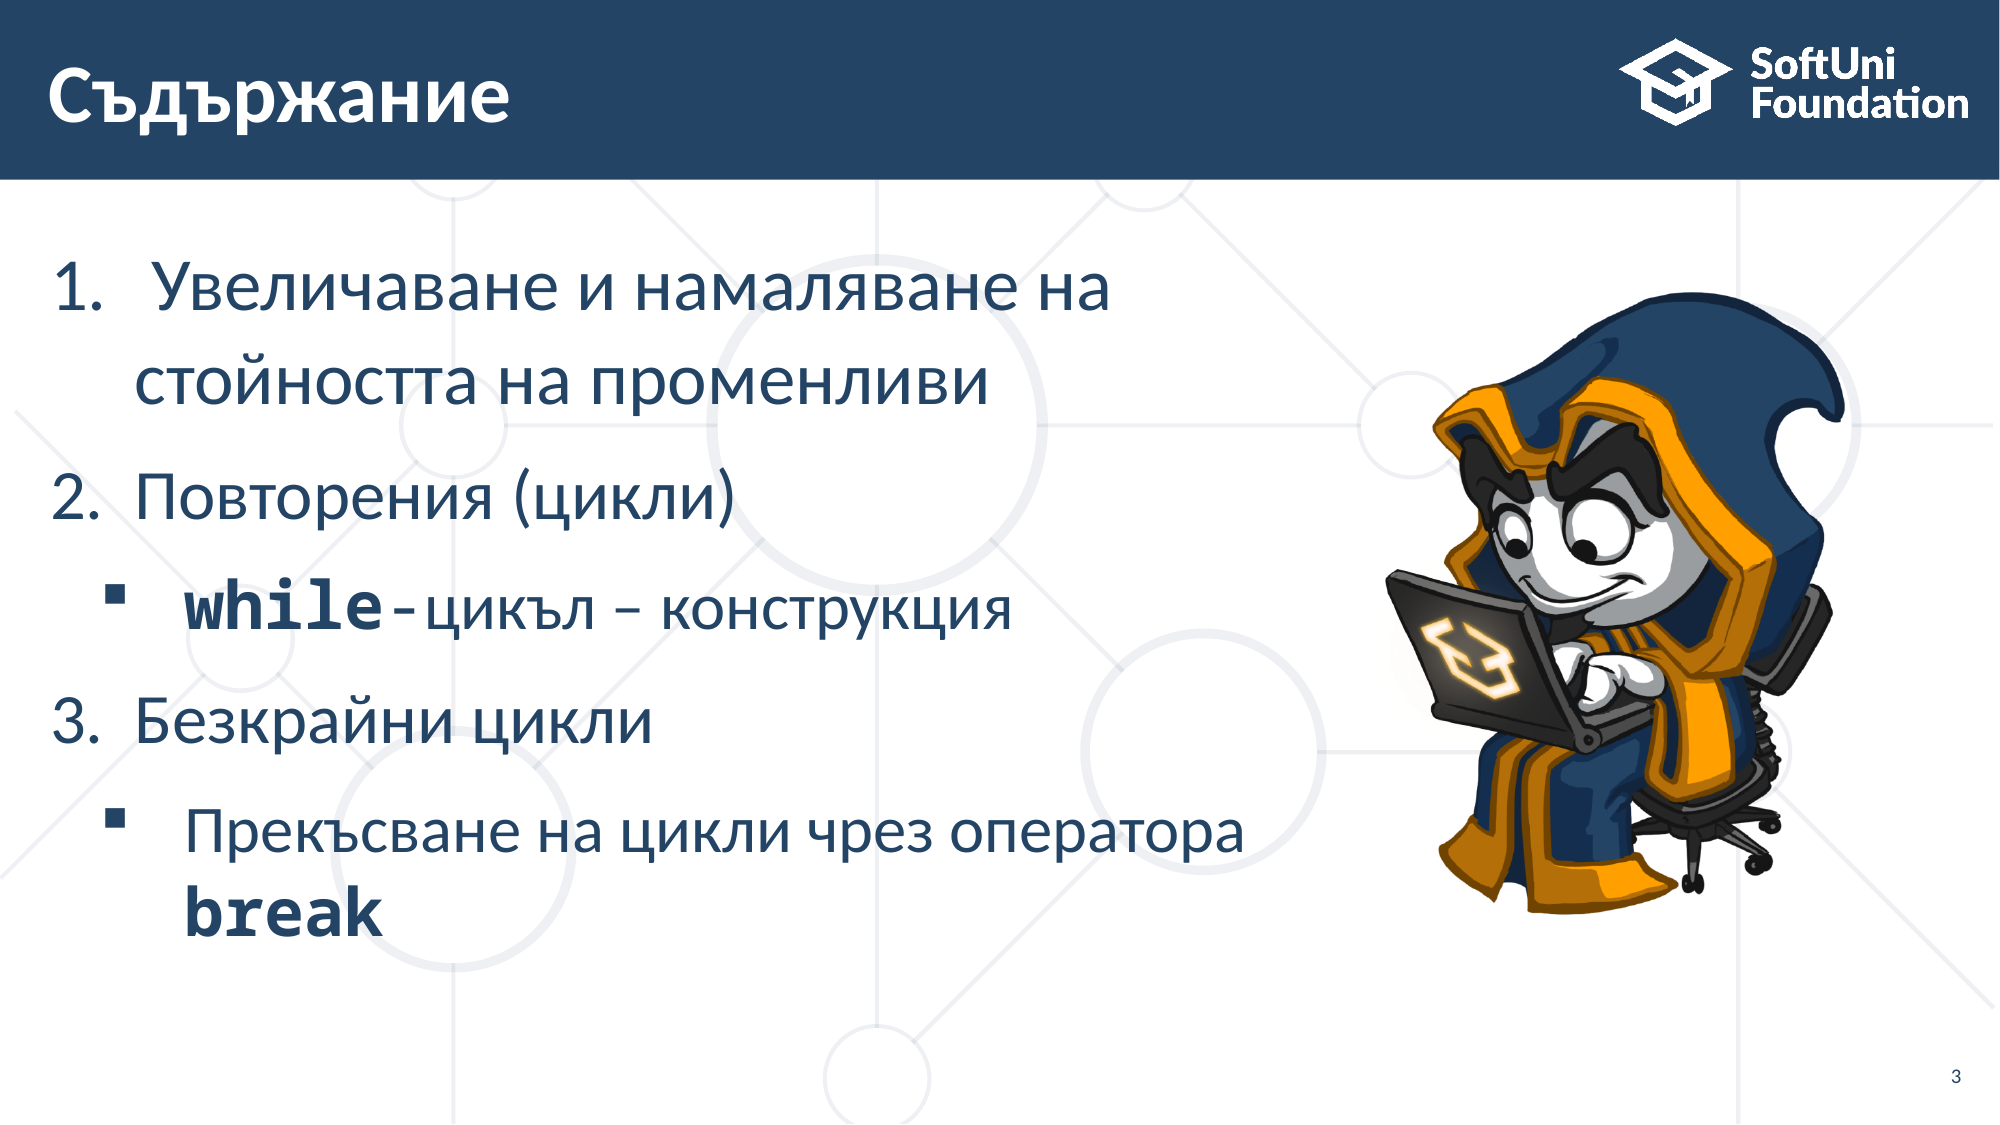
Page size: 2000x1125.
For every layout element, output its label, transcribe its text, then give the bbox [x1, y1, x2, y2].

list Увеличаване и намаляване на стойността на променливи Повторения (цикли) while-цикъл – конструкция Безкрайни цикли Прекъсване на цикли чрез оператора break [32, 224, 1375, 1012]
slide_number 3 [1896, 1049, 1968, 1101]
title Съдържание [31, 16, 1591, 162]
picture [1618, 38, 1968, 126]
picture [1375, 231, 1884, 951]
